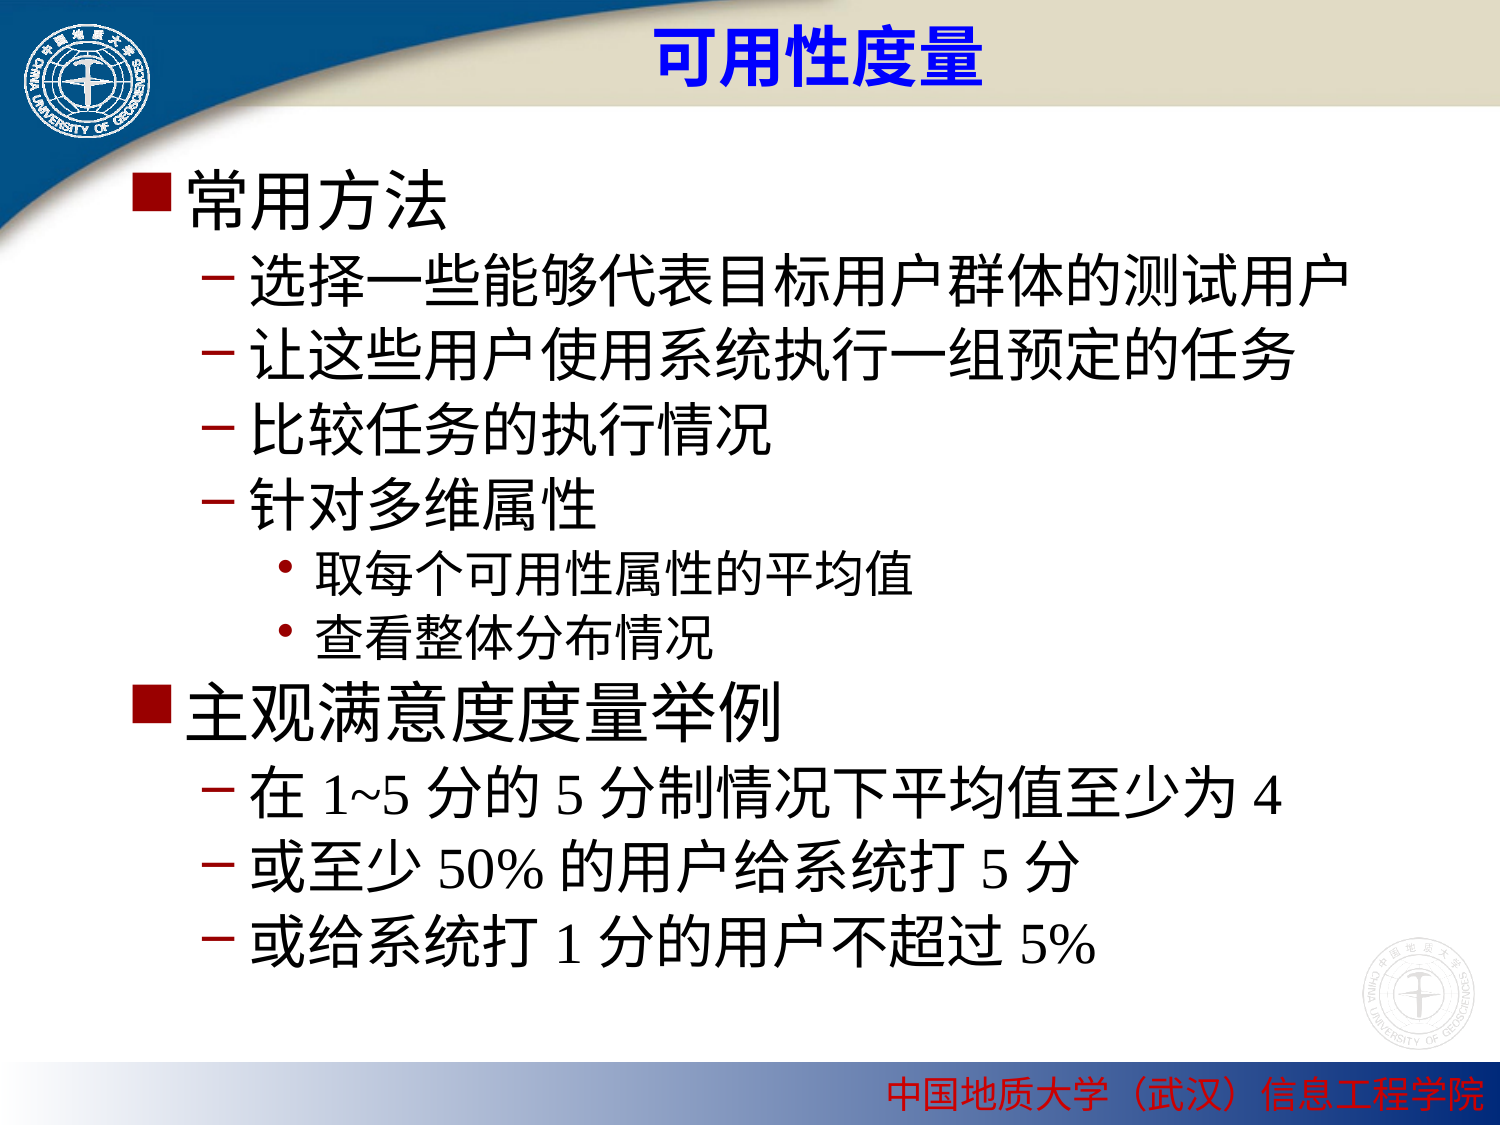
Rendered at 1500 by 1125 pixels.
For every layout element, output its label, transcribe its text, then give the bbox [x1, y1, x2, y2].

list 常用方法 选择一些能够代表目标用户群体的测试用户 让这些用户使用系统执行一组预定的任务 比较任务的执行情况 针对多维属性 取每个可用性属性的平均值 查看整体分布情况 主观满意度度量举例 在1~5分的5分制情况下平均值至少为4 或至少50%的用户给系统打5分 或给系统打1分的用户不超过5% [111, 160, 1463, 905]
picture [0, 0, 1500, 1062]
title 可用性度量 [149, 6, 1500, 122]
